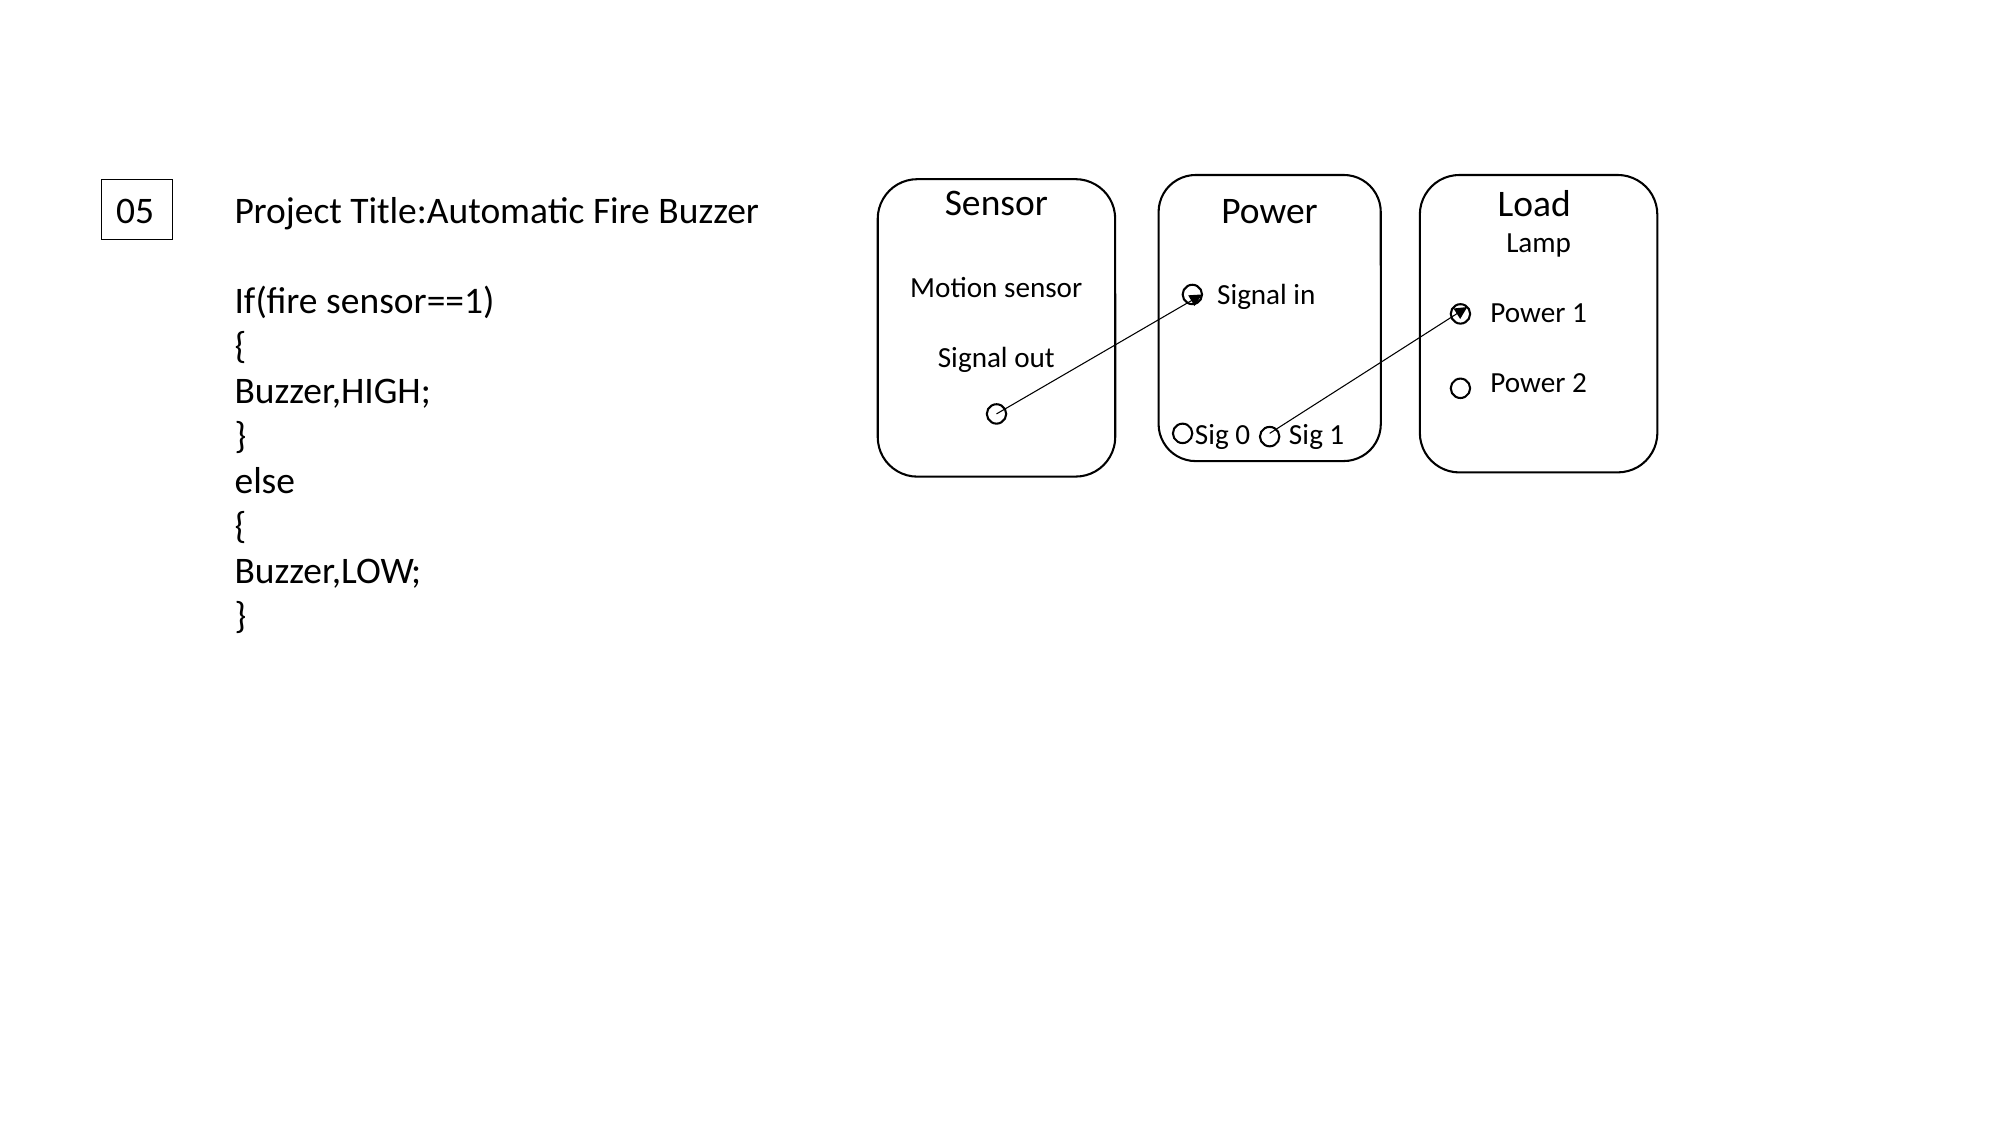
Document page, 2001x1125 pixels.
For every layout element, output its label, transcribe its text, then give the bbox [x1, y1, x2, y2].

text_box Project Title:Automatic Fire Buzzer If(fire sensor==1) { Buzzer,HIGH; } else { Buzzer,LOW; } [219, 179, 775, 689]
text_box [101, 179, 173, 240]
text_box [985, 403, 1008, 425]
text_box [1181, 283, 1204, 295]
text_box [1468, 381, 1472, 396]
text_box [1171, 422, 1194, 445]
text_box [996, 294, 1203, 414]
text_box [1269, 307, 1468, 434]
text_box Power Signal in Sig 0 Sig 1 [1157, 173, 1382, 463]
text_box Sensor Motion sensor Signal out [876, 178, 1117, 478]
text_box [1258, 425, 1281, 448]
text_box [1452, 303, 1472, 322]
text_box Load Lamp Power 1 Power 2 [1418, 173, 1659, 474]
